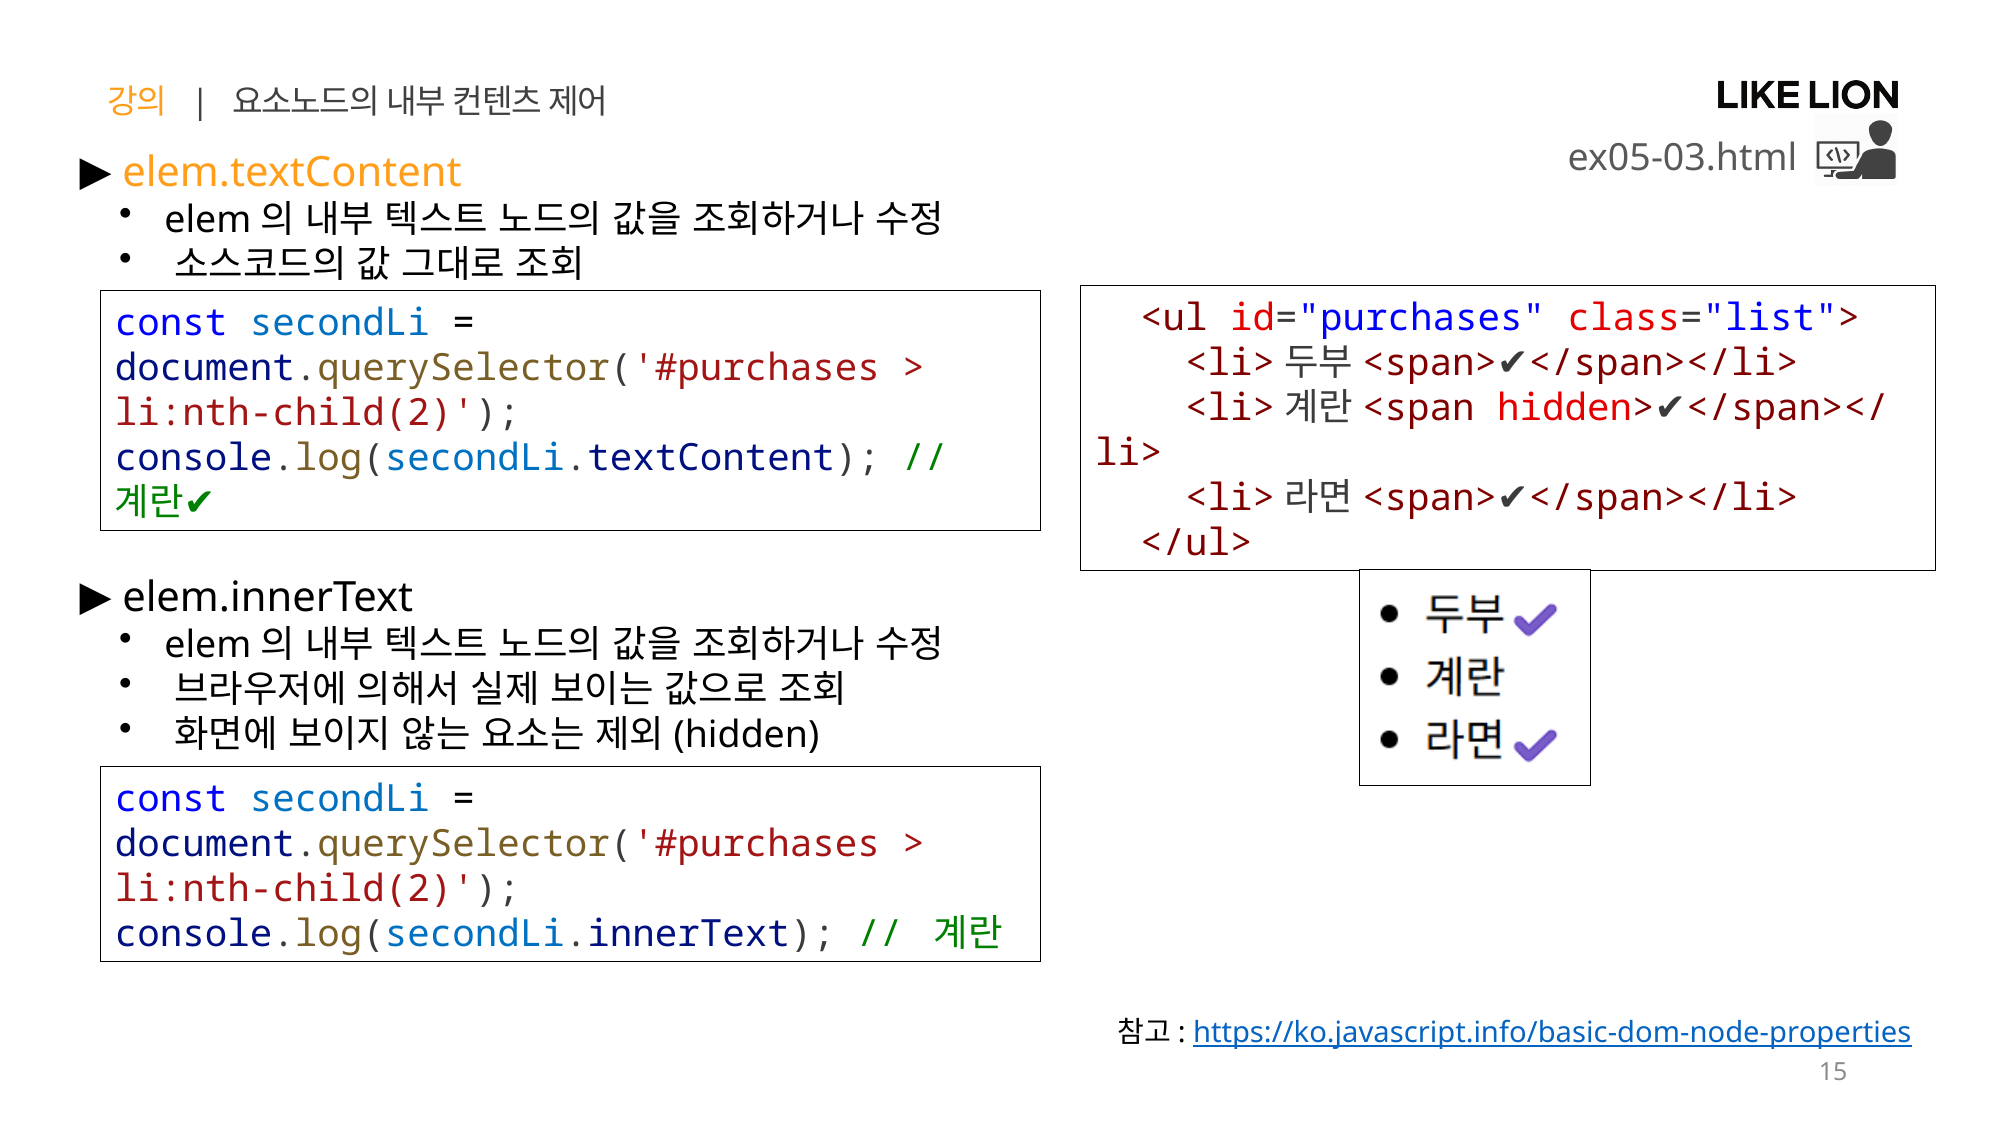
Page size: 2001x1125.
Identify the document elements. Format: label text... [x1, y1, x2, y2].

picture [1814, 113, 1898, 186]
picture [1359, 569, 1591, 786]
picture [1718, 80, 1898, 109]
text_box const secondLi = document.querySelector('#purchases > li:nth-child(2)'); console.log(secondLi.innerText); // 계란 [100, 766, 1041, 962]
text_box 참고: https://ko.javascript.info/basic-dom-node-properties [1088, 1006, 1927, 1061]
text_box 강의 | 요소노드의 내부 컨텐츠 제어 [92, 72, 866, 128]
slide_number 15 [1412, 1061, 1863, 1103]
text_box ex05-03.html [1212, 125, 1812, 186]
text_box elem.textContent elem의 내부 텍스트 노드의 값을 조회하거나 수정 소스코드의 값 그대로 조회 elem.innerText elem의 내부 텍스트 노드의 값을 조회하거나 수정 브라우저에 의해서 실제 보이는 값으로 조회 화면에 보이지 않는 요소는 제외(hidden) [64, 137, 1000, 763]
text_box const secondLi = document.querySelector('#purchases > li:nth-child(2)'); console.log(secondLi.textContent); // 계란️✔️ [100, 290, 1041, 531]
text_box <ul id="purchases" class="list"> <li>두부<span>✔️</span></li> <li>계란<span hidden>✔️</span></li> <li>라면<span>✔️</span></li> </ul> [1080, 285, 1936, 571]
